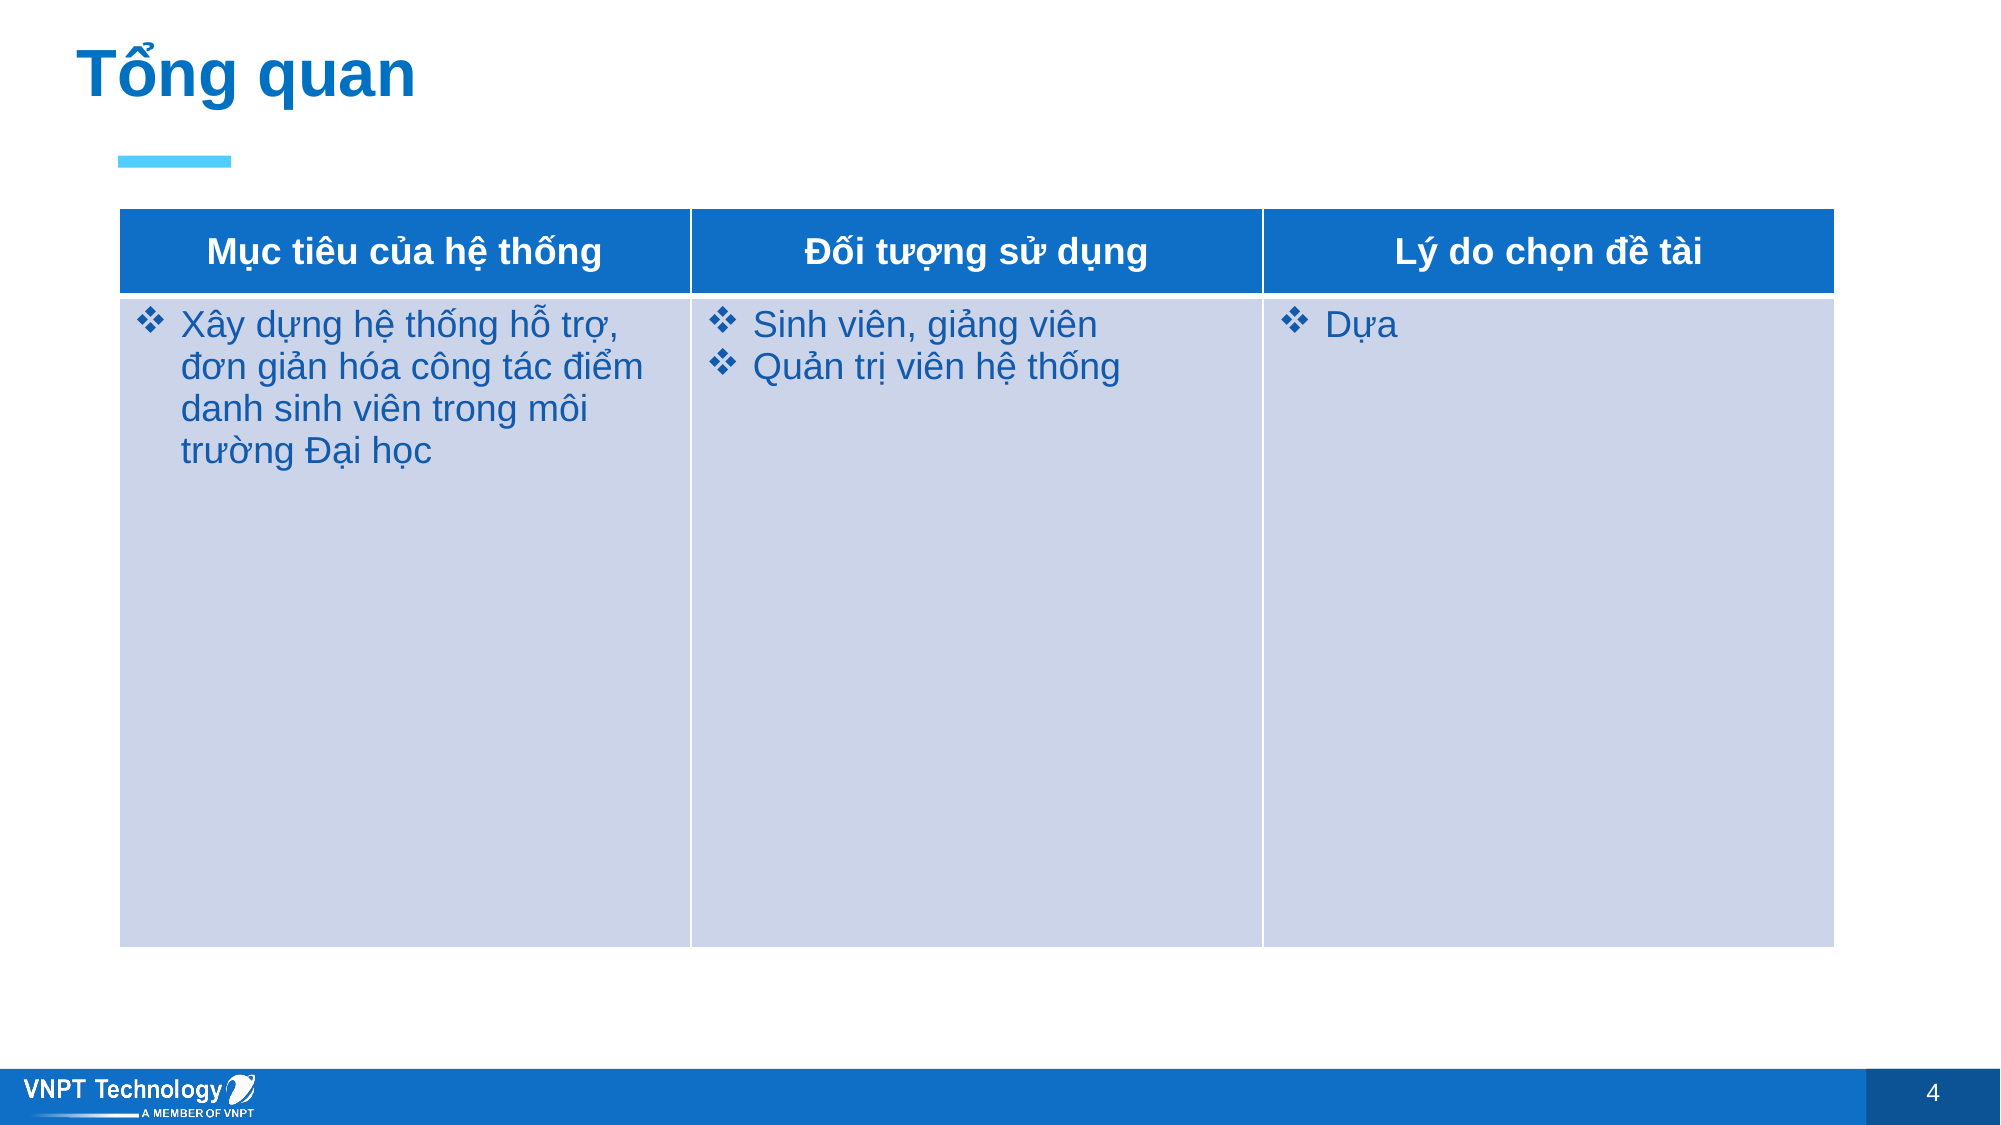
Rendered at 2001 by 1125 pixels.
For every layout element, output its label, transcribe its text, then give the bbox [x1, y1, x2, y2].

table_cell Sinh viên, giảng viên Quản trị viên hệ thống [692, 299, 1262, 947]
table_header Lý do chọn đề tài [1264, 209, 1834, 293]
table_cell Dựa [1264, 299, 1834, 947]
table_header Mục tiêu của hệ thống [120, 209, 690, 293]
title Tổng quan [61, 22, 1125, 94]
slide_number 4 [1866, 1069, 2000, 1125]
table_header Đối tượng sử dụng [692, 209, 1262, 293]
table_cell Xây dựng hệ thống hỗ trợ, đơn giản hóa công tác điểm danh sinh viên trong môi trường Đại học [120, 299, 690, 947]
picture [22, 1070, 257, 1120]
